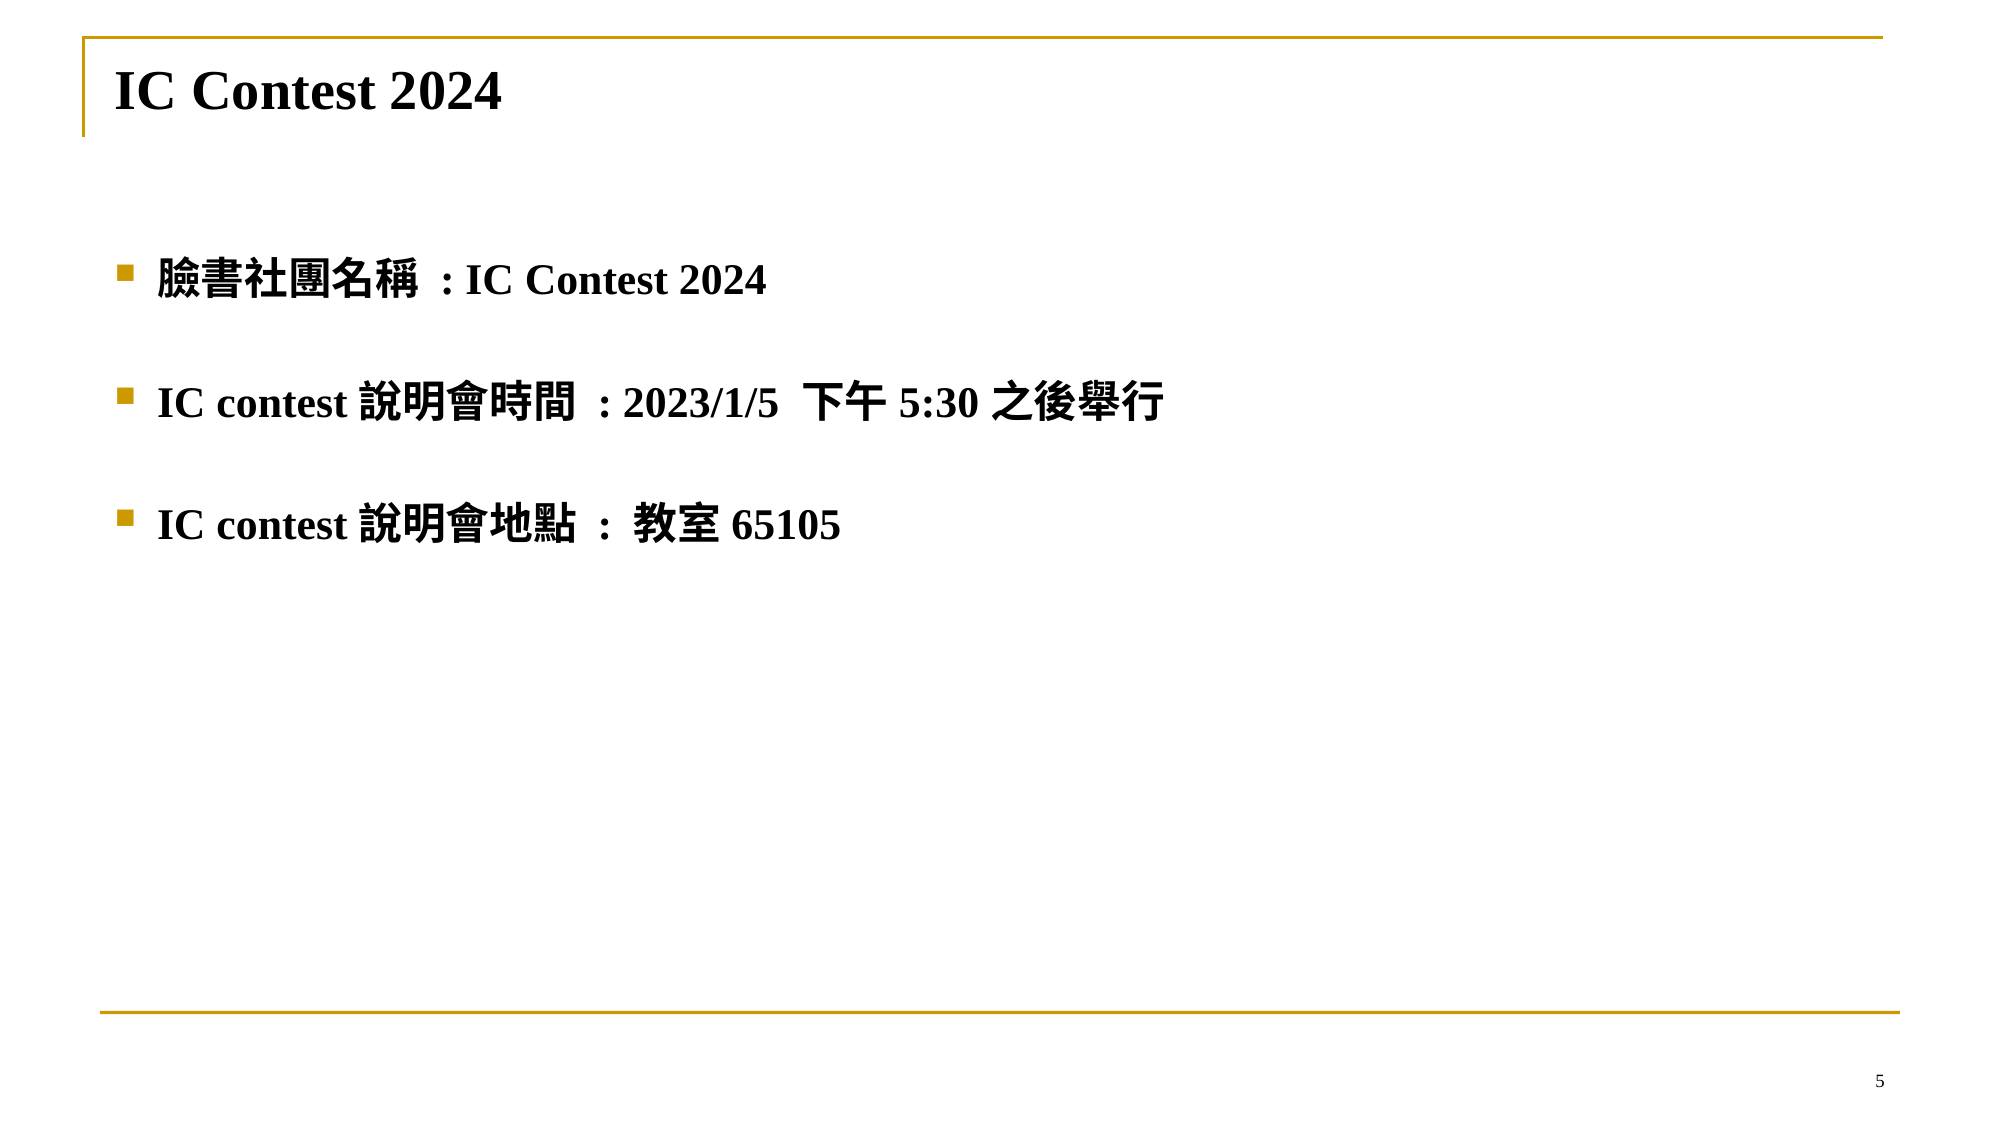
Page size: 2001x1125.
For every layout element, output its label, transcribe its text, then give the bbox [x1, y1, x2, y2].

slide_number 5 [1433, 1024, 1900, 1100]
title IC Contest 2024 [99, 45, 1961, 243]
list 臉書社團名稱 : IC Contest 2024 IC contest說明會時間 : 2023/1/5 下午5:30之後舉行 IC contest說明會地點 : 教室65105 [99, 243, 1961, 993]
